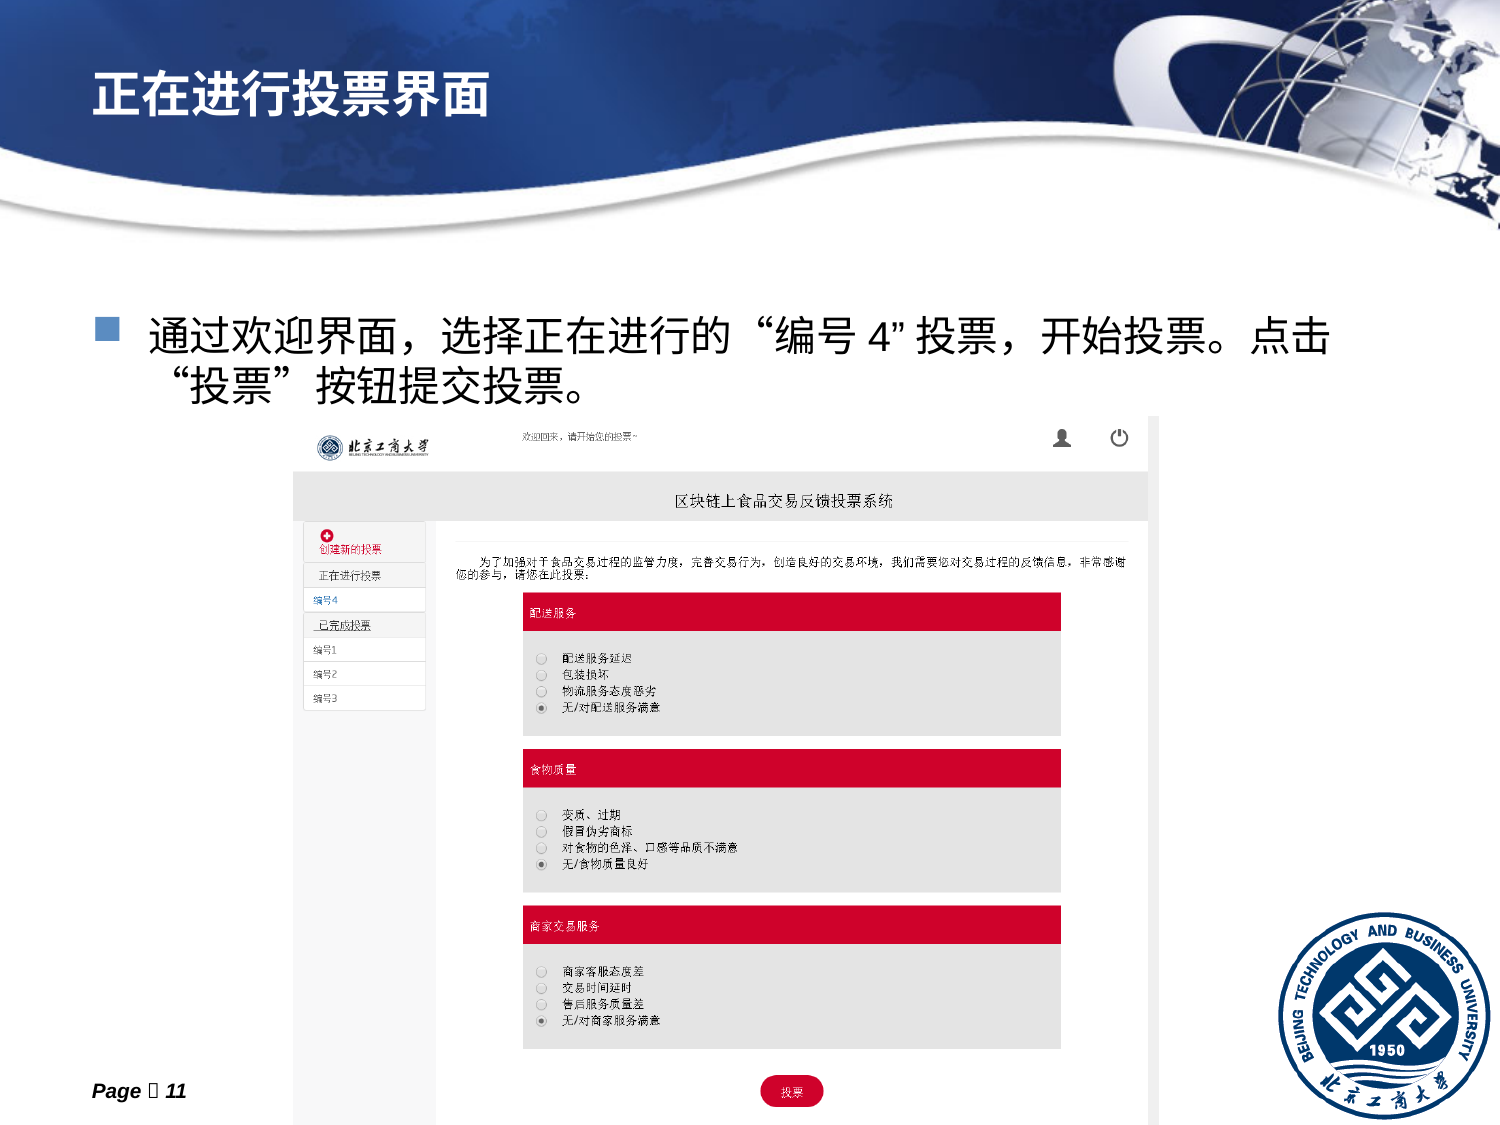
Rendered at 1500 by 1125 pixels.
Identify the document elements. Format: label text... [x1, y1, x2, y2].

slide_number Page  [76, 1070, 288, 1103]
list 通过欢迎界面，选择正在进行的“编号4”投票，开始投票。点击“投票”按钮提交投票。 [76, 243, 1424, 1005]
picture [0, 0, 1500, 1125]
title 正在进行投票界面 [76, 35, 1034, 149]
